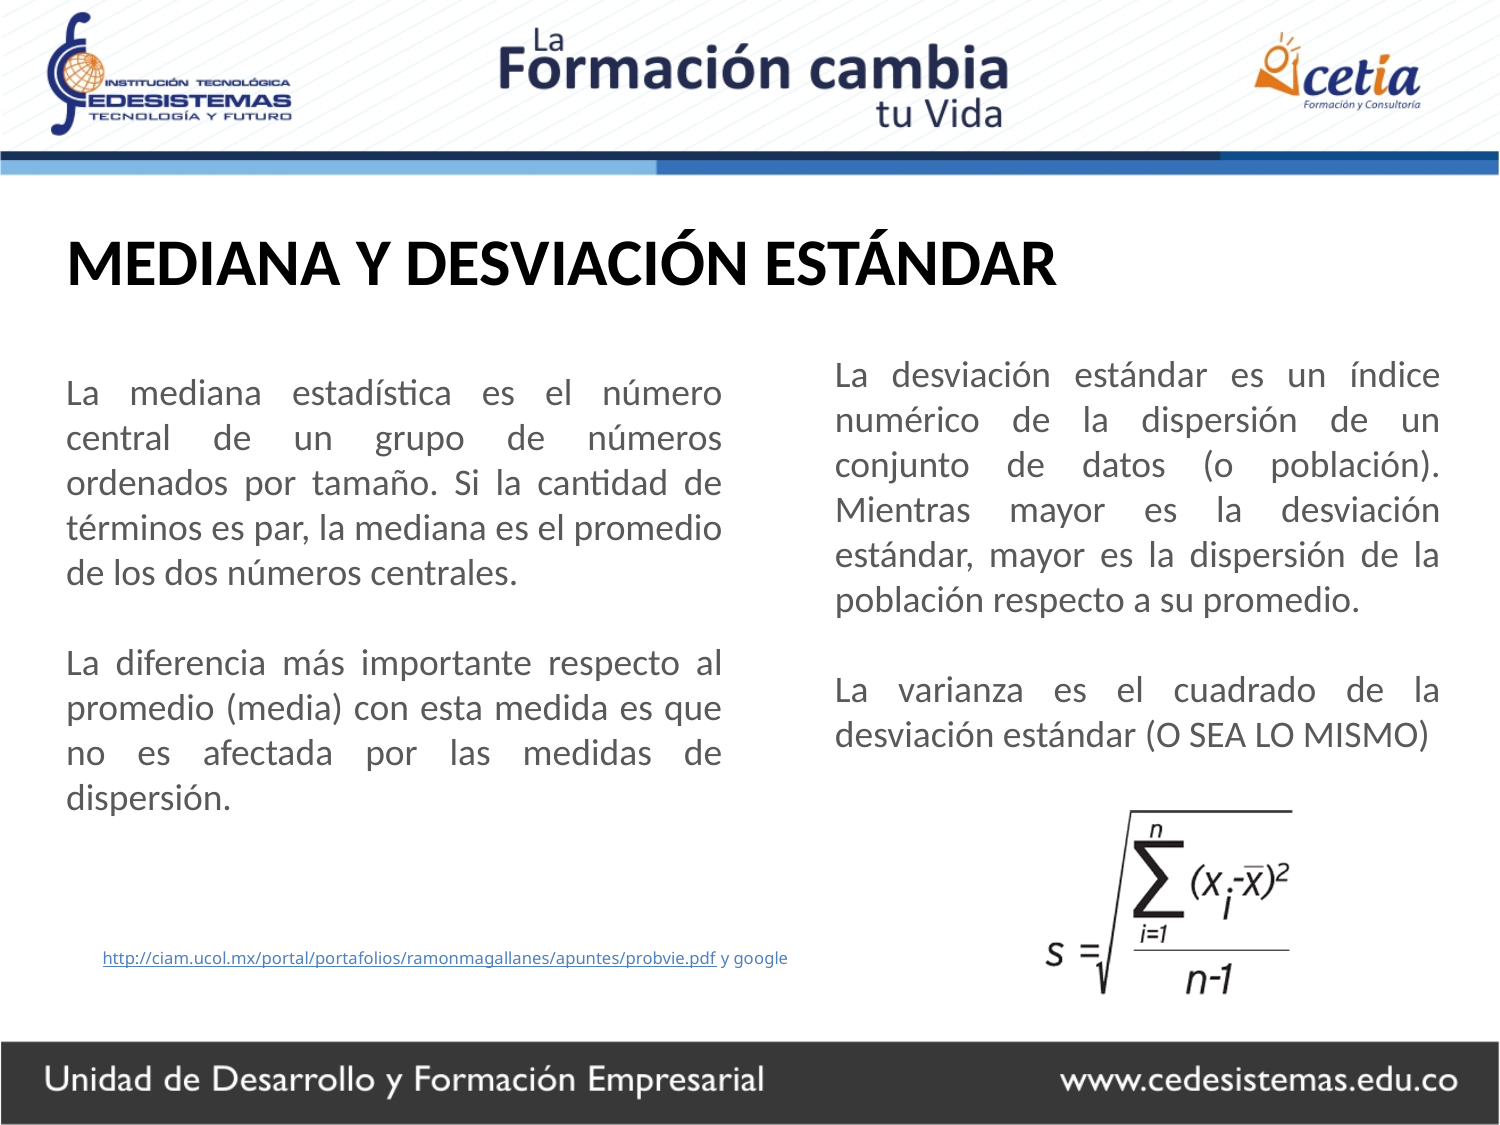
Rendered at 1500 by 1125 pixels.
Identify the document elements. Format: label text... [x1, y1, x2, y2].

text_box La diferencia más importante respecto al promedio (media) con esta medida es que no es afectada por las medidas de dispersión. [51, 622, 739, 784]
text_box http://ciam.ucol.mx/portal/portafolios/ramonmagallanes/apuntes/probvie.pdf y google [87, 943, 1028, 976]
text_box La mediana estadística es el número central de un grupo de números ordenados por tamaño. Si la cantidad de términos es par, la mediana es el promedio de los dos números centrales. [51, 353, 739, 514]
picture [0, 0, 1500, 1125]
text_box La desviación estándar es un índice numérico de la dispersión de un conjunto de datos (o población). Mientras mayor es la desviación estándar, mayor es la dispersión de la población respecto a su promedio. La varianza es el cuadrado de la desviación estándar (O SEA LO MISMO) [819, 334, 1457, 496]
text_box Mediana y desviación estándar [51, 218, 1449, 314]
